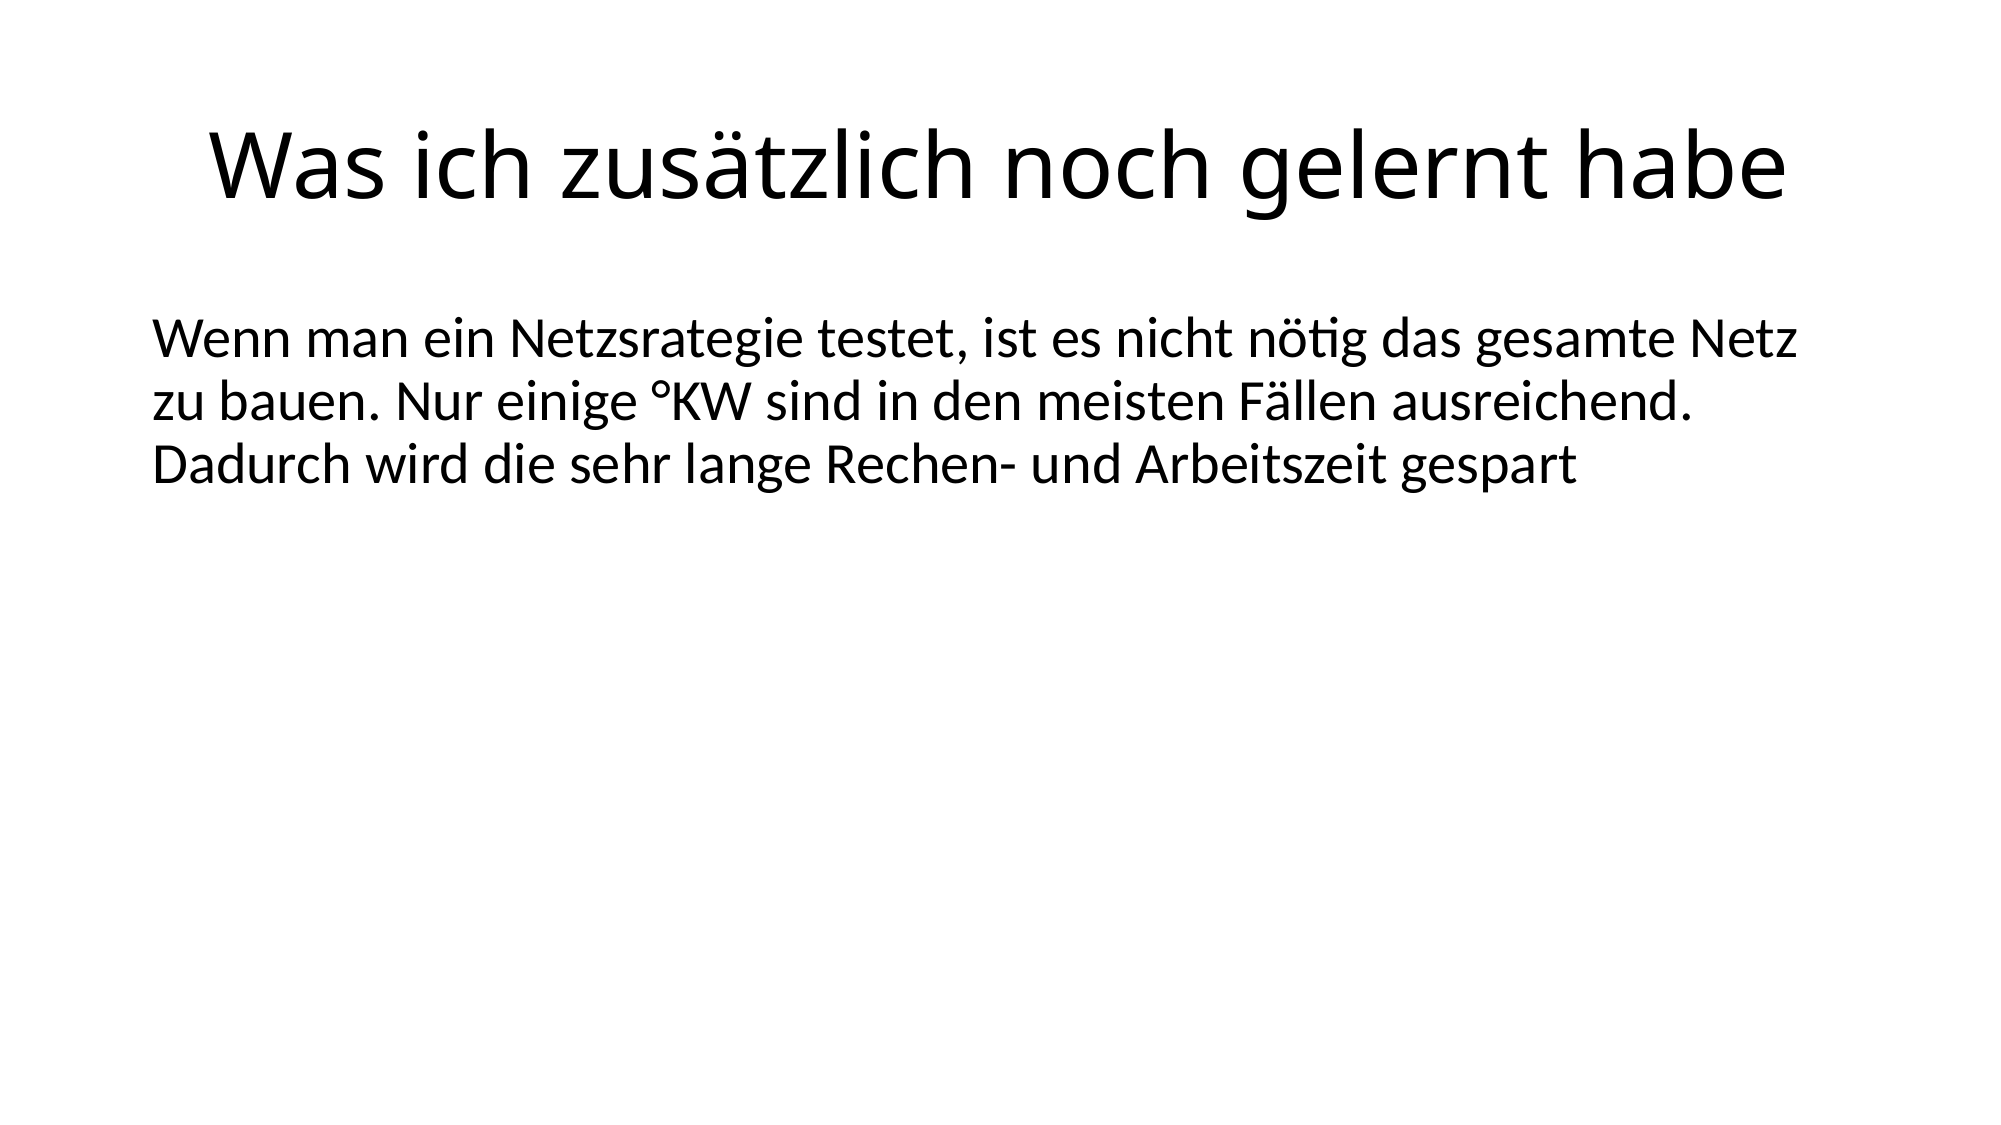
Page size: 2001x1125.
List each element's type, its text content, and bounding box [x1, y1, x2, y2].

list Wenn man ein Netzsrategie testet, ist es nicht nötig das gesamte Netz zu bauen. Nur einige °KW sind in den meisten Fällen ausreichend. Dadurch wird die sehr lange Rechen- und Arbeitszeit gespart [137, 299, 1863, 1014]
title Was ich zusätzlich noch gelernt habe [137, 59, 1863, 278]
